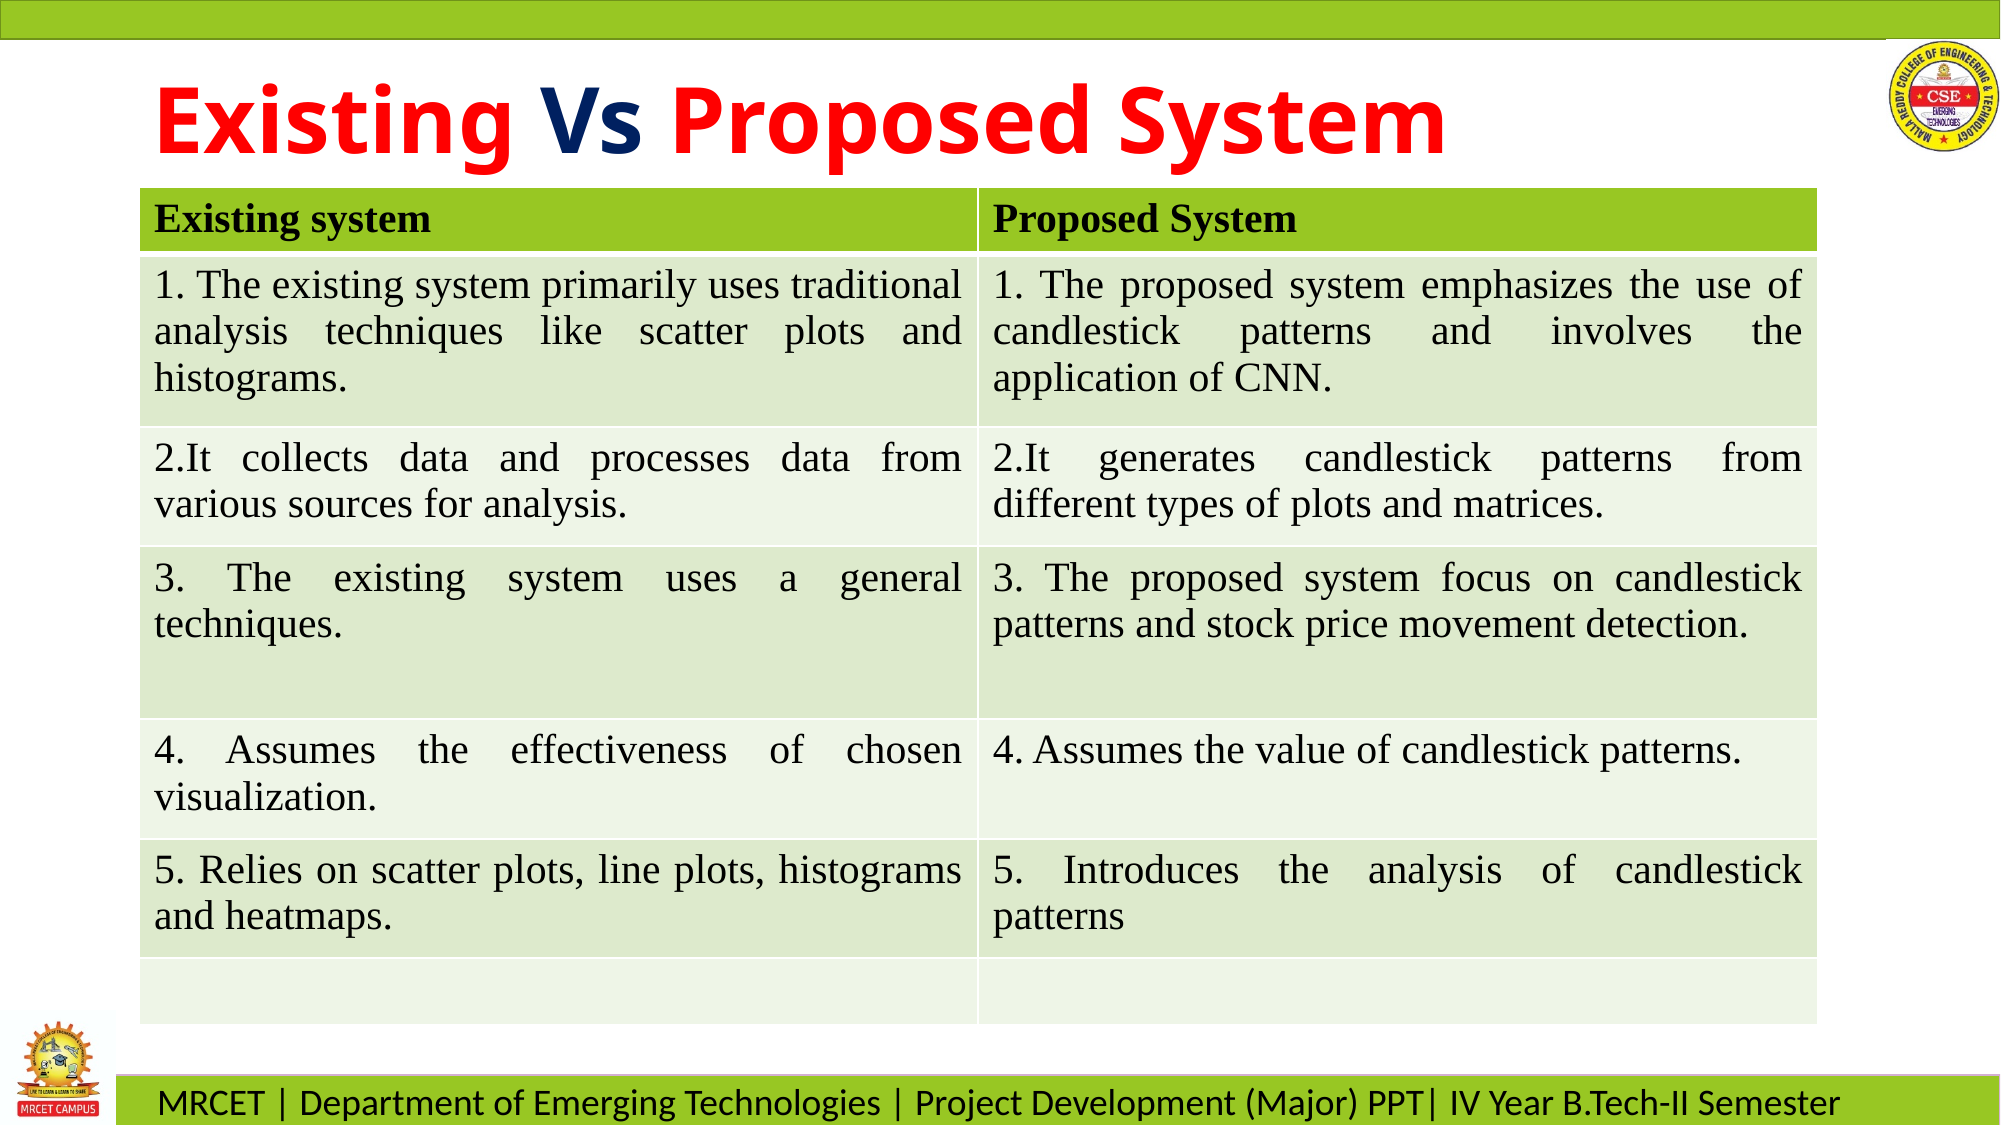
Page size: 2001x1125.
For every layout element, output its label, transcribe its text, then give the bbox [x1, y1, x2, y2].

table_header Proposed System [979, 188, 1817, 251]
table_cell 1. The existing system primarily uses traditional analysis techniques like scatter plots and histograms. [140, 257, 977, 426]
table_cell 1. The proposed system emphasizes the use of candlestick patterns and involves the application of CNN. [979, 257, 1817, 426]
picture [0, 1010, 116, 1125]
table_cell 4. Assumes the effectiveness of chosen visualization. [140, 720, 977, 838]
table_cell 2.It generates candlestick patterns from different types of plots and matrices. [979, 428, 1817, 545]
table_cell 5. Introduces the analysis of candlestick patterns [979, 840, 1817, 957]
table_cell 3. The proposed system focus on candlestick patterns and stock price movement detection. [979, 547, 1817, 718]
picture [1886, 39, 2000, 154]
table_cell 5. Relies on scatter plots, line plots, histograms and heatmaps. [140, 840, 977, 957]
table_cell 4. Assumes the value of candlestick patterns. [979, 720, 1817, 838]
table_cell [140, 959, 977, 1024]
title Existing Vs Proposed System [137, 59, 1863, 188]
table_cell [979, 959, 1817, 1024]
table_cell 2.It collects data and processes data from various sources for analysis. [140, 428, 977, 545]
table_cell 3. The existing system uses a general techniques. [140, 547, 977, 718]
table_header Existing system [140, 188, 977, 251]
